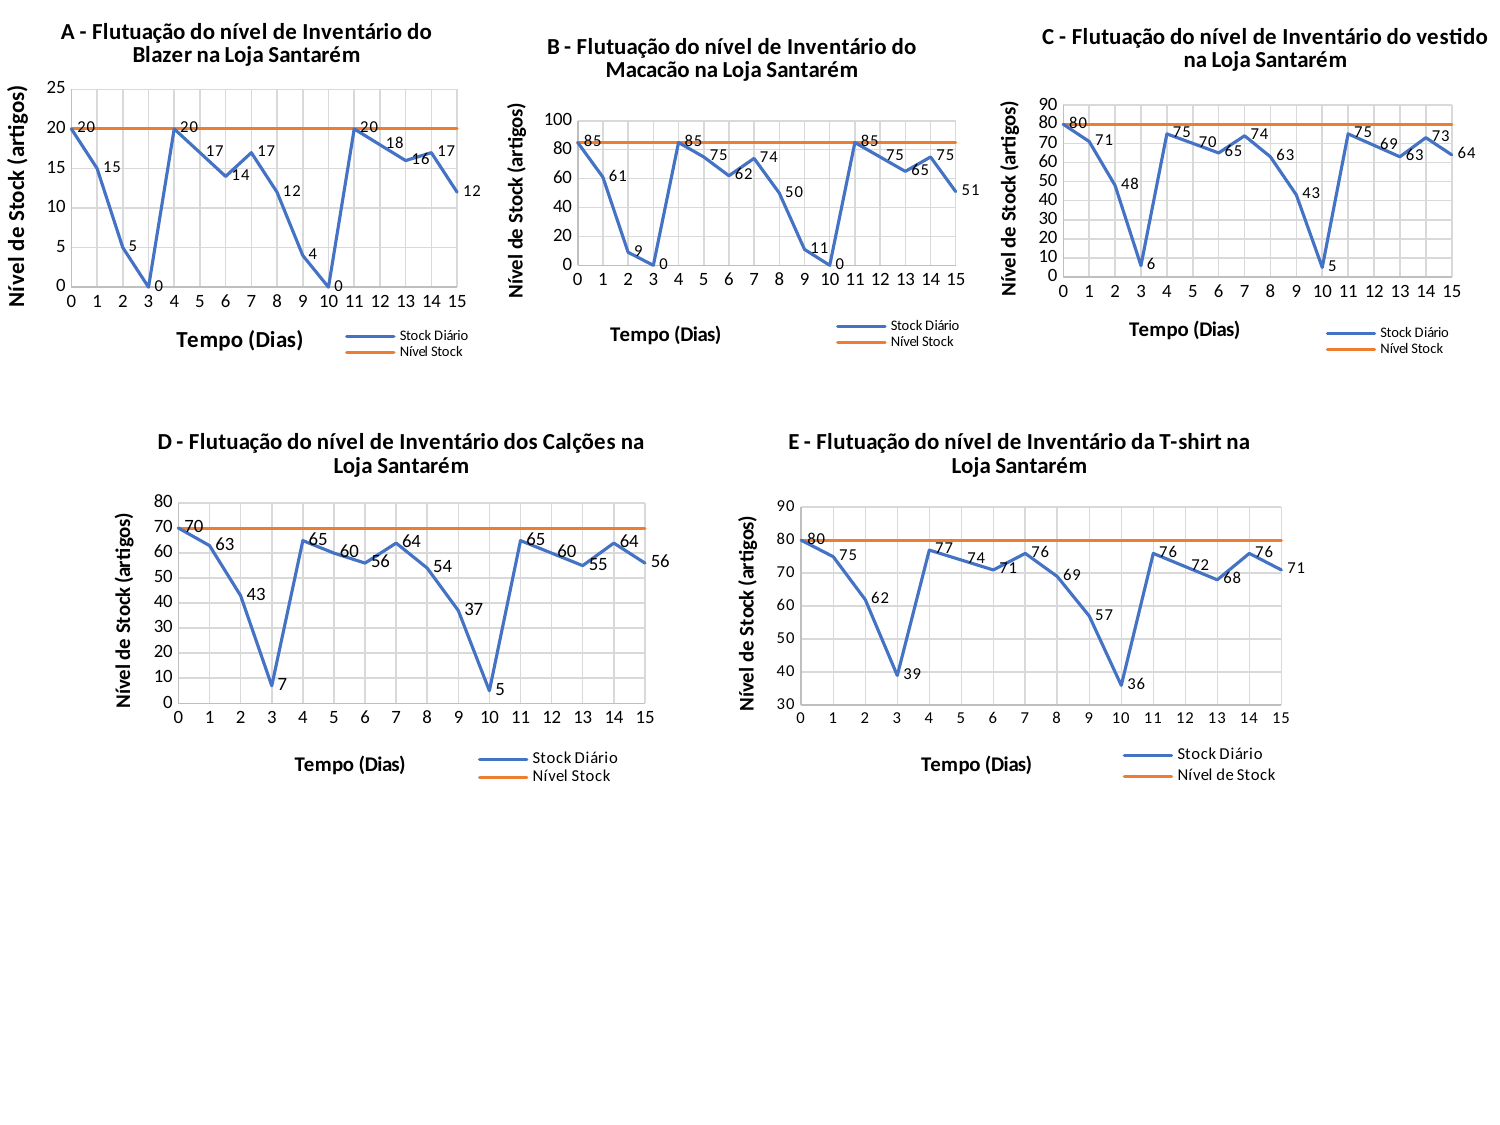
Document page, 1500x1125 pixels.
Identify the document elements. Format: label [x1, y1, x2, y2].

chart [0, 0, 1500, 374]
chart [84, 409, 1321, 802]
